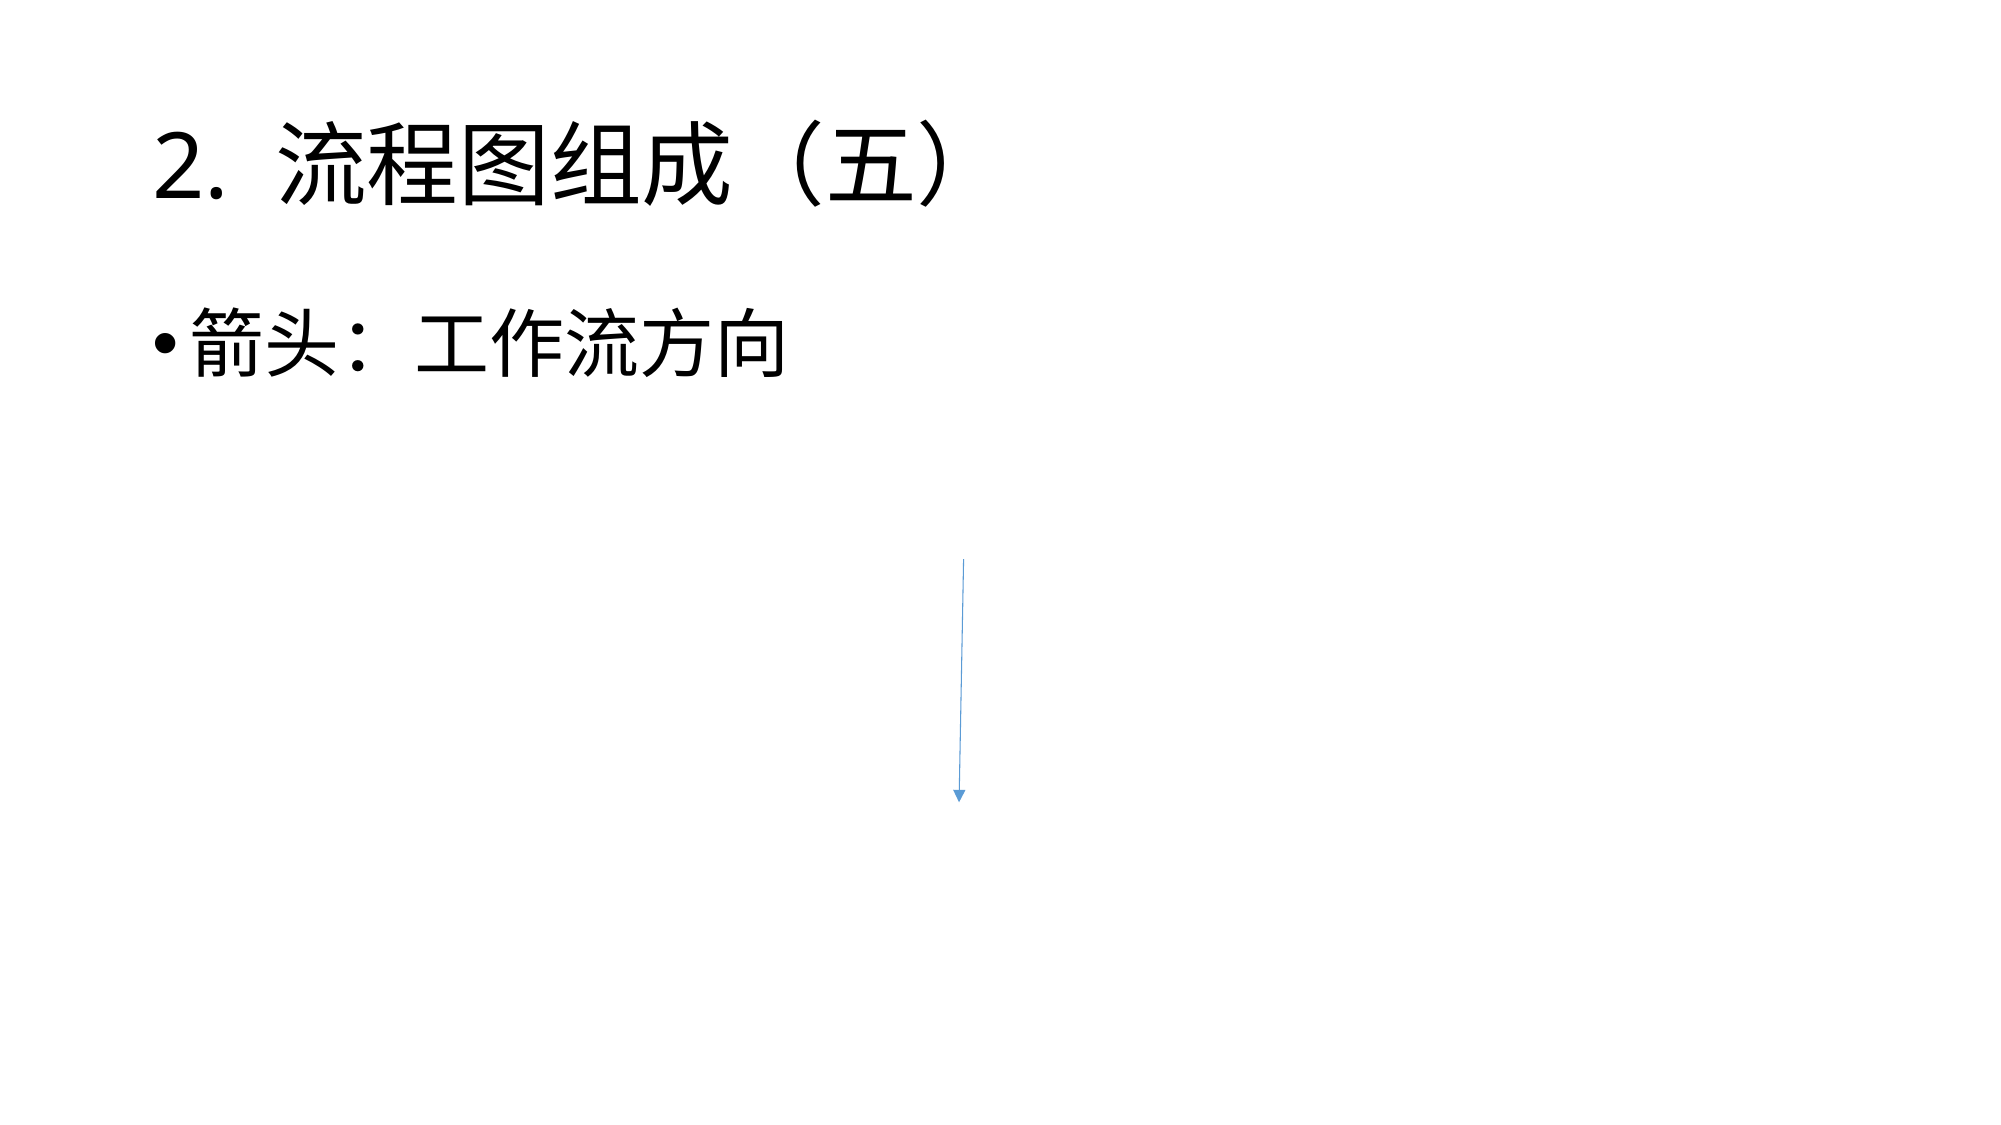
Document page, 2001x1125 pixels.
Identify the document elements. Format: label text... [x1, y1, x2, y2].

list 箭头：工作流方向 [137, 299, 1863, 1014]
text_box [959, 558, 964, 803]
title 2. 流程图组成（五） [137, 59, 1863, 278]
